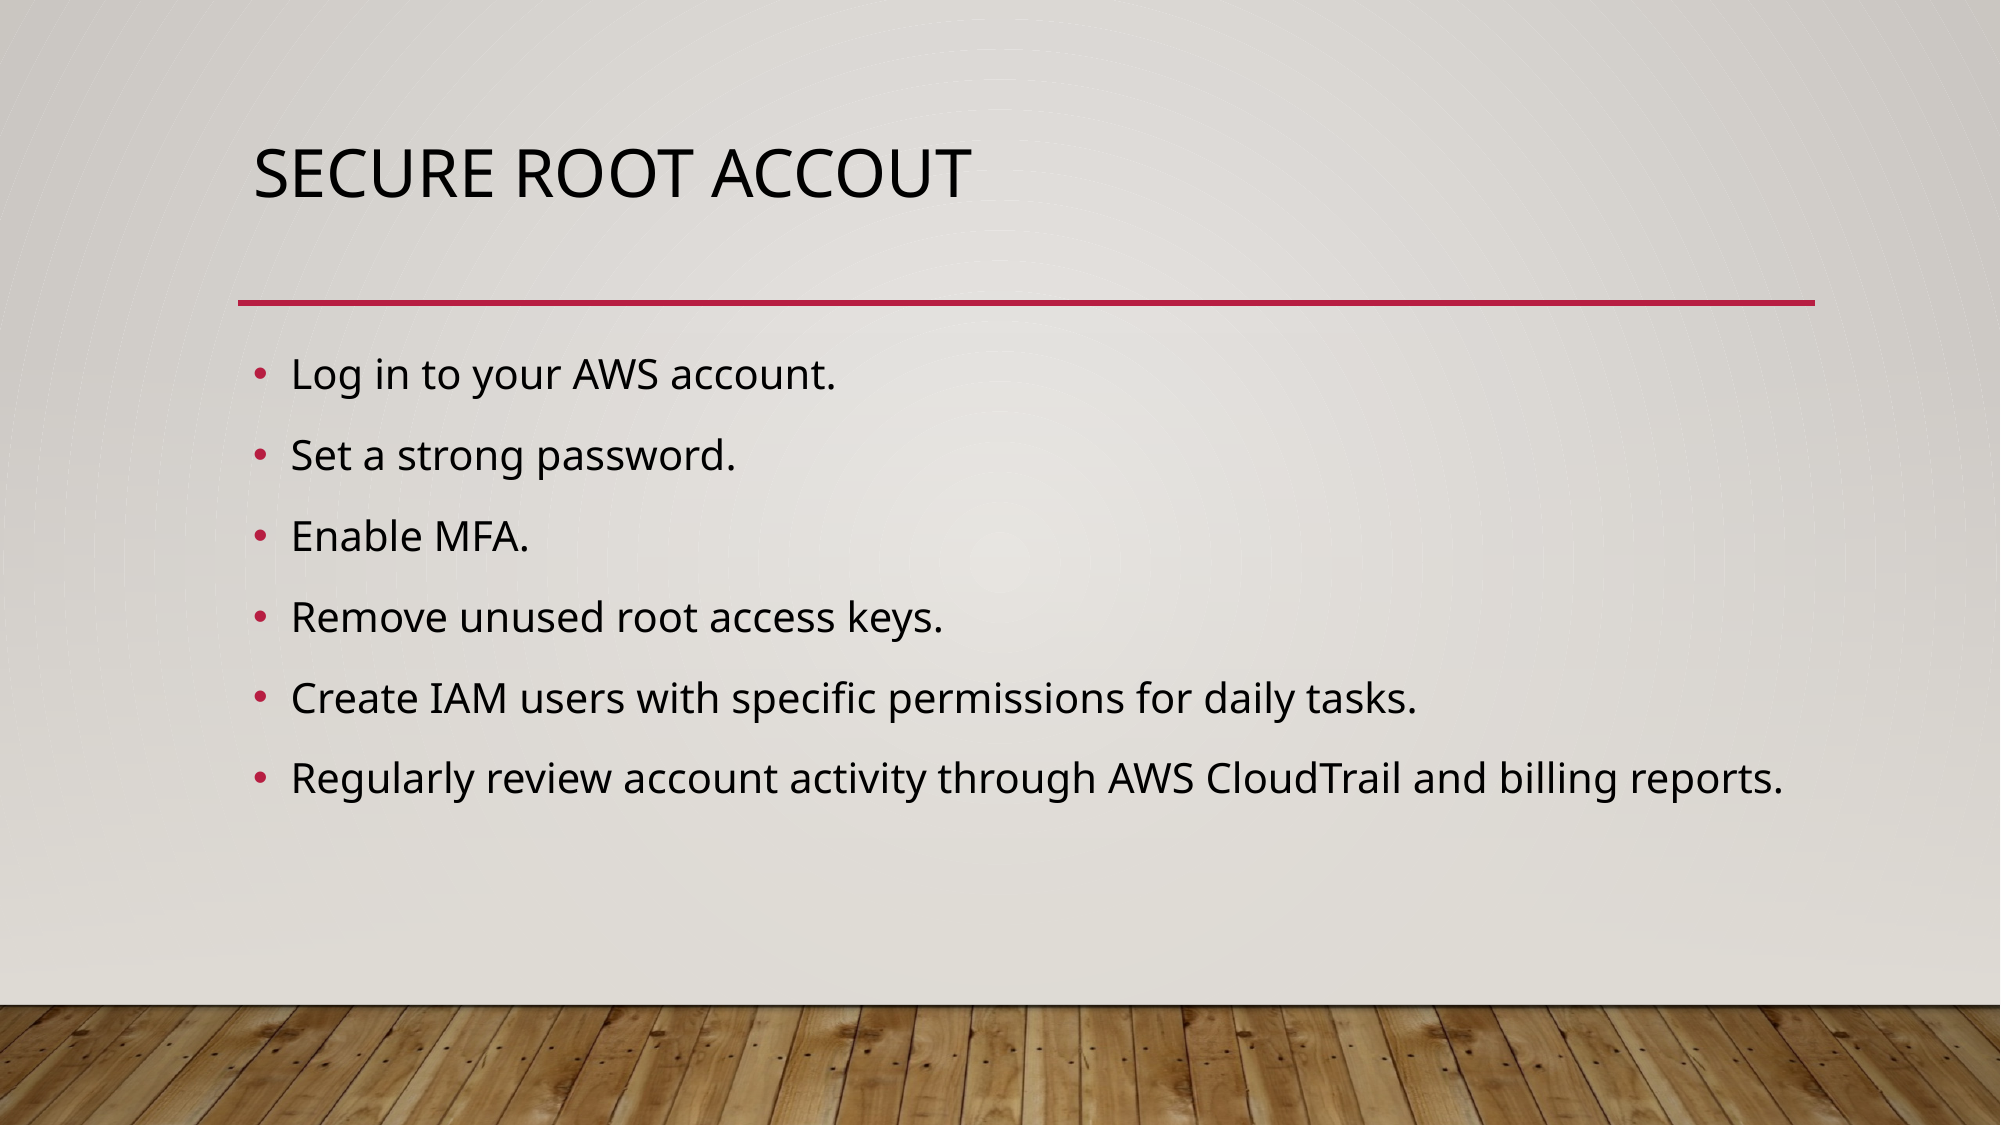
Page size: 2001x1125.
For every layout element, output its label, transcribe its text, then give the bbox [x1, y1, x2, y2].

title Secure root accout [238, 131, 1814, 305]
picture [0, 1005, 2000, 1125]
list Log in to your AWS account. Set a strong password. Enable MFA. Remove unused root access keys. Create IAM users with specific permissions for daily tasks. Regularly review account activity through AWS CloudTrail and billing reports. [238, 330, 1814, 897]
